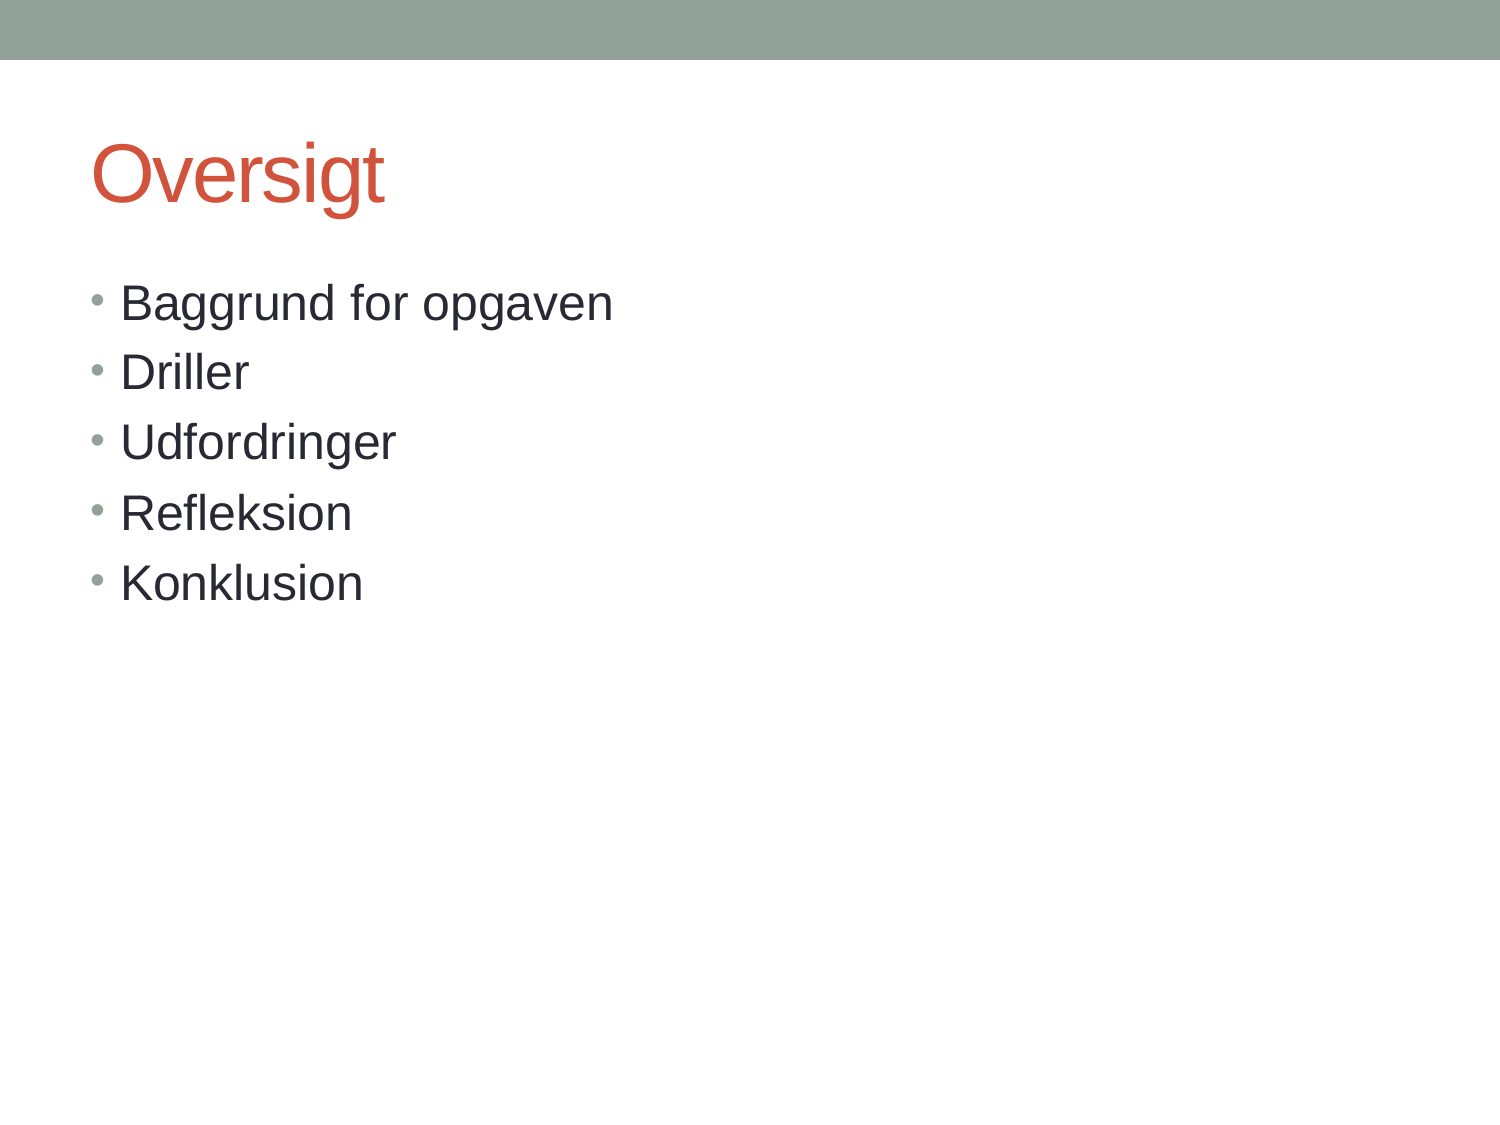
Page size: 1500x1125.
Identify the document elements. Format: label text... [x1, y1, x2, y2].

list Baggrund for opgaven Driller Udfordringer Refleksion Konklusion [75, 262, 1425, 1063]
title Oversigt [75, 87, 1425, 250]
